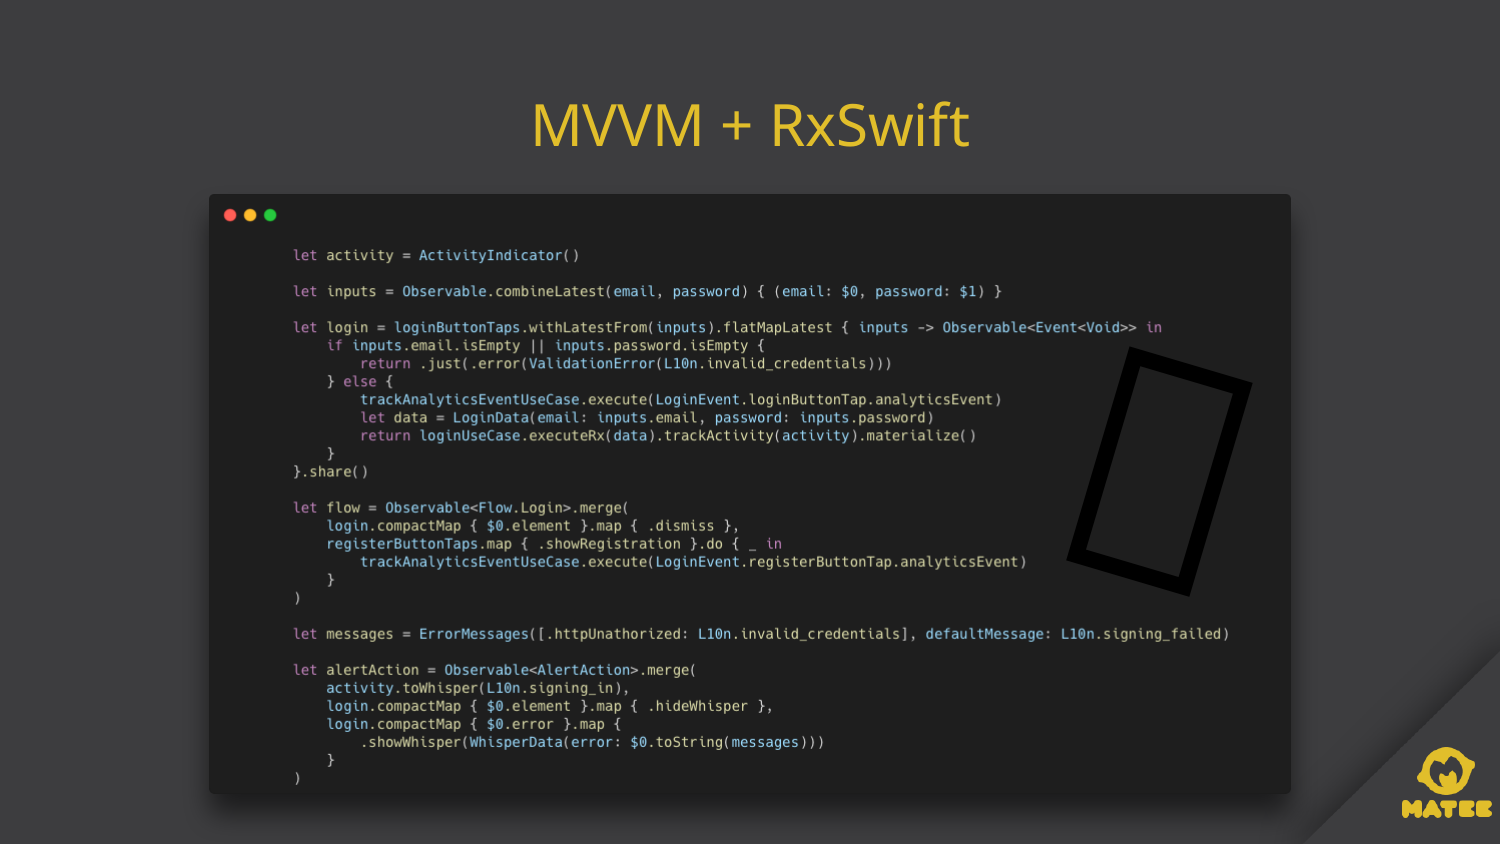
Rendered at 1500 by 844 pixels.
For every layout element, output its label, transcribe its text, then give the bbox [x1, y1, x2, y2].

text_box 🤯 [1352, 303, 1500, 771]
title MVVM + RxSwift [51, 72, 1449, 167]
picture [0, 0, 1500, 844]
